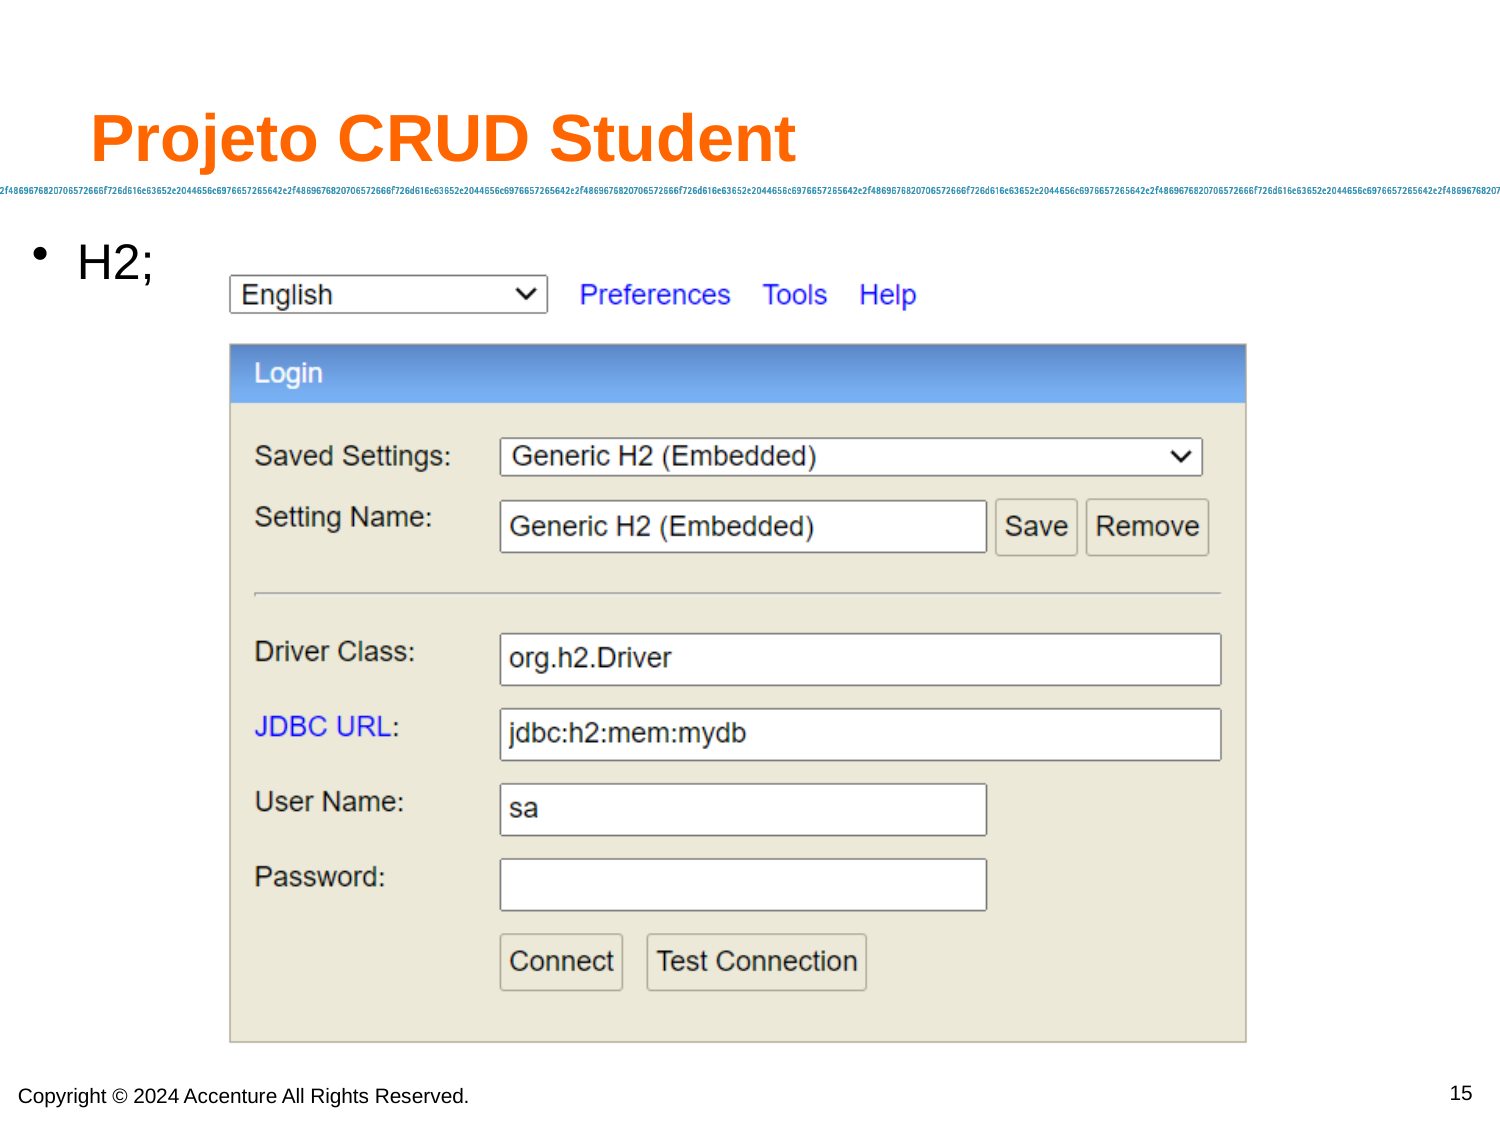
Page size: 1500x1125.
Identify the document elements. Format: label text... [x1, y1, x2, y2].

list H2; [16, 221, 1451, 1026]
picture [216, 264, 1284, 1065]
slide_number 15 [1137, 1046, 1488, 1125]
picture [0, 186, 1500, 194]
title Projeto CRUD Student [74, 32, 1413, 183]
